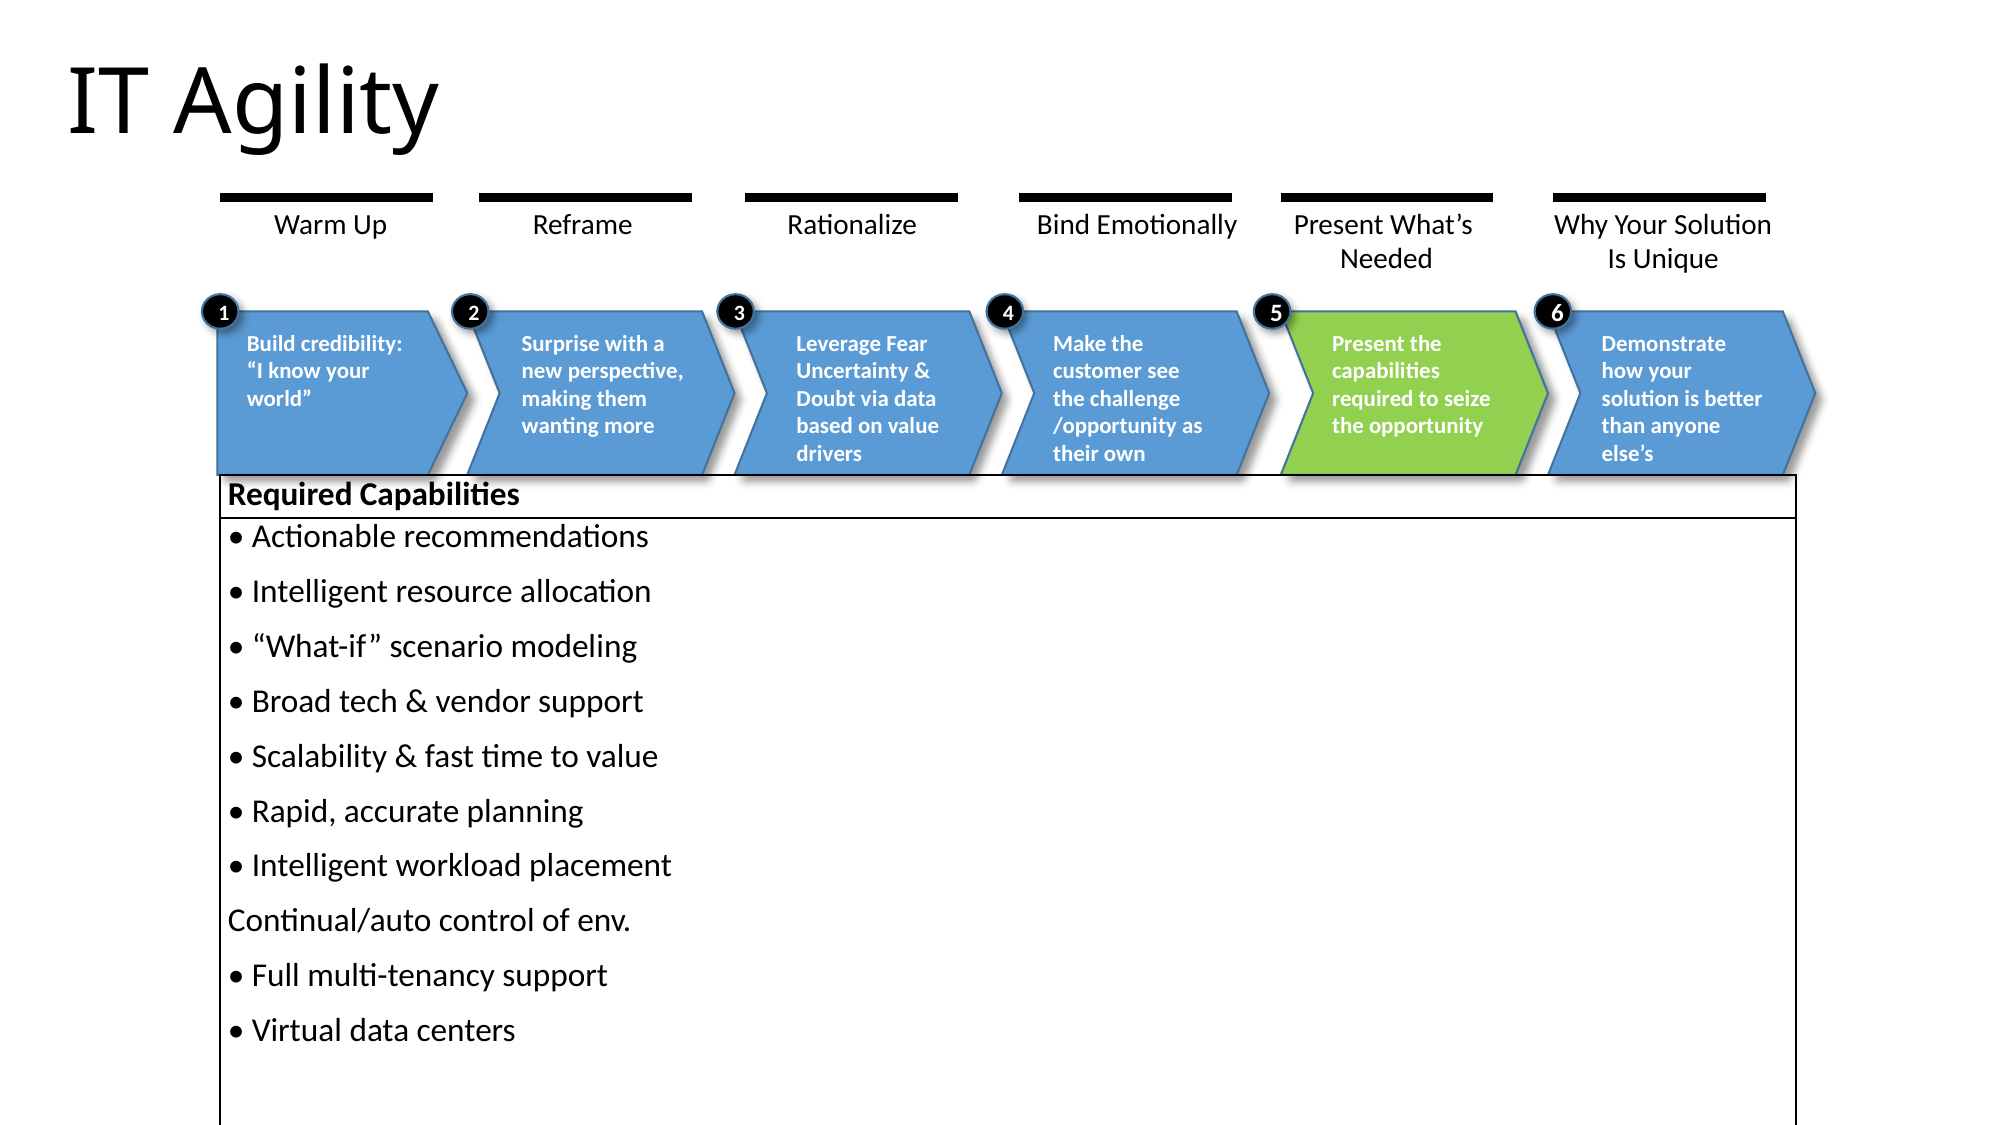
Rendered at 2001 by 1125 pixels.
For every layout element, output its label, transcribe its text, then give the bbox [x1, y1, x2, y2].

text_box 2 [450, 293, 490, 330]
text_box [1547, 310, 1817, 474]
title IT Agility [52, 21, 1863, 188]
text_box 1 [200, 293, 240, 330]
text_box Bind Emotionally [1022, 197, 1253, 248]
text_box [733, 310, 1003, 474]
text_box Why Your Solution Is Unique [1539, 197, 1787, 283]
text_box [1279, 310, 1550, 474]
text_box Rationalize [772, 202, 933, 248]
text_box Present the capabilities required to seize the opportunity [1317, 320, 1510, 446]
text_box Surprise with a new perspective, making them wanting more [506, 320, 700, 446]
text_box 5 [1252, 293, 1292, 330]
text_box [1001, 310, 1271, 474]
text_box 3 [716, 293, 755, 330]
text_box Reframe [518, 202, 648, 248]
text_box Warm Up [259, 202, 403, 248]
text_box Present What’s Needed [1278, 197, 1495, 283]
text_box 4 [985, 293, 1025, 330]
text_box Build credibility: “I know your world” [232, 321, 425, 419]
text_box [466, 310, 736, 474]
table_header Required Capabilities [221, 476, 1795, 517]
text_box [216, 310, 469, 476]
text_box Demonstrate how your solution is better than anyone else’s [1586, 321, 1780, 474]
text_box Leverage Fear Uncertainty & Doubt via data based on value drivers [781, 321, 974, 474]
text_box 6 [1533, 293, 1573, 330]
text_box Make the customer see the challenge /opportunity as their own [1038, 321, 1231, 474]
table_cell • Actionable recommendations • Intelligent resource allocation • “What-if” scenario modeling • Broad tech & vendor support • Scalability & fast time to value • Rapid, accurate planning • Intelligent workload placement Continual/auto control of env. • Full multi-tenancy support • Virtual data centers [221, 519, 1795, 1125]
